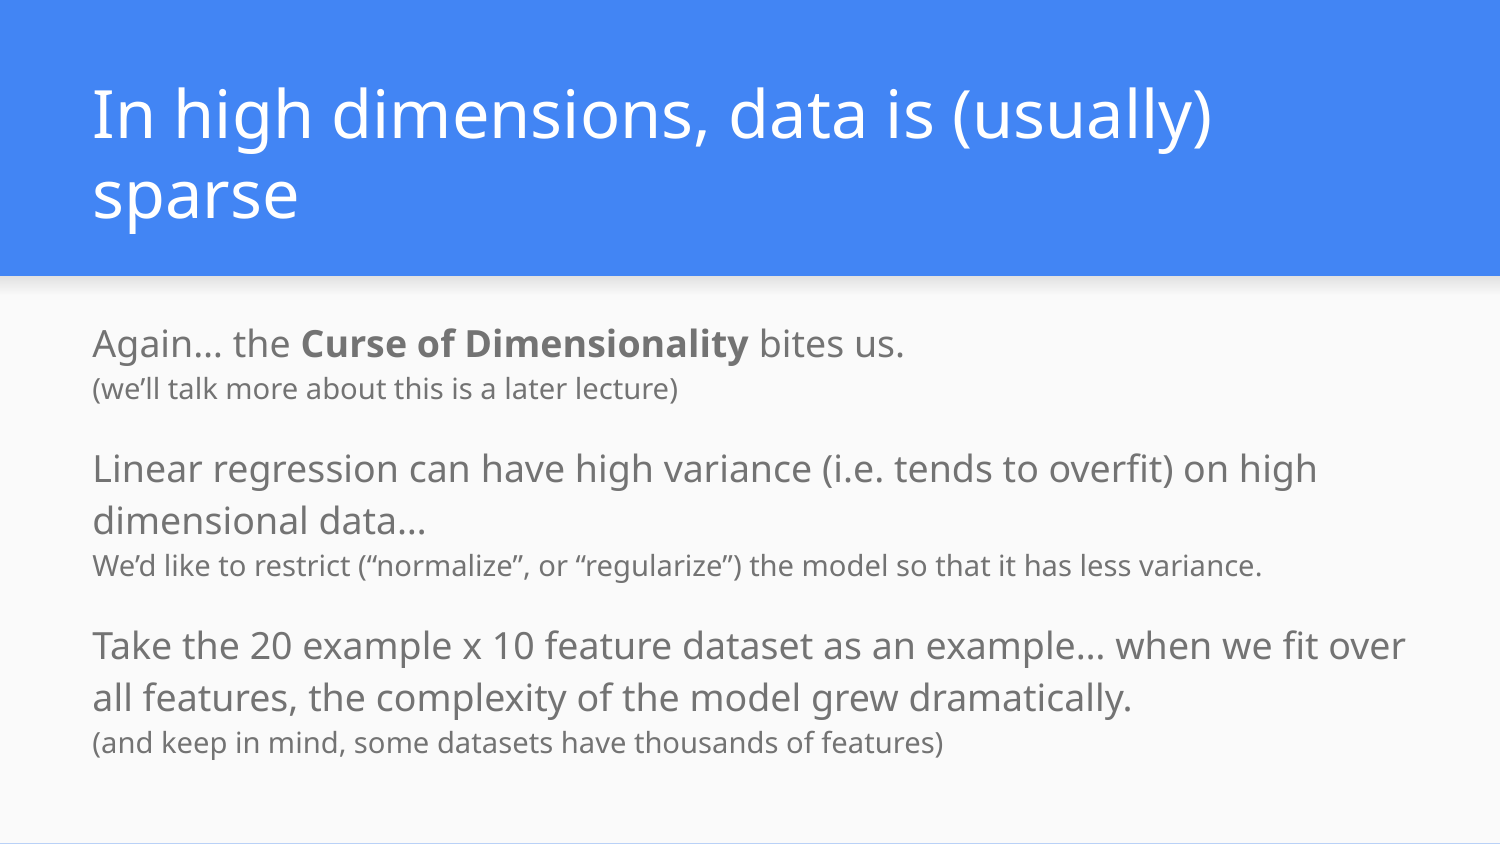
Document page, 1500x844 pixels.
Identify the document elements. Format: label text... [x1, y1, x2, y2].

list Again… the Curse of Dimensionality bites us. (we’ll talk more about this is a later lecture) Linear regression can have high variance (i.e. tends to overfit) on high dimensional data… We’d like to restrict (“normalize”, or “regularize”) the model so that it has less variance. Take the 20 example x 10 feature dataset as an example… when we fit over all features, the complexity of the model grew dramatically. (and keep in mind, some datasets have thousands of features) [77, 298, 1427, 808]
title In high dimensions, data is (usually) sparse [77, 121, 1427, 248]
